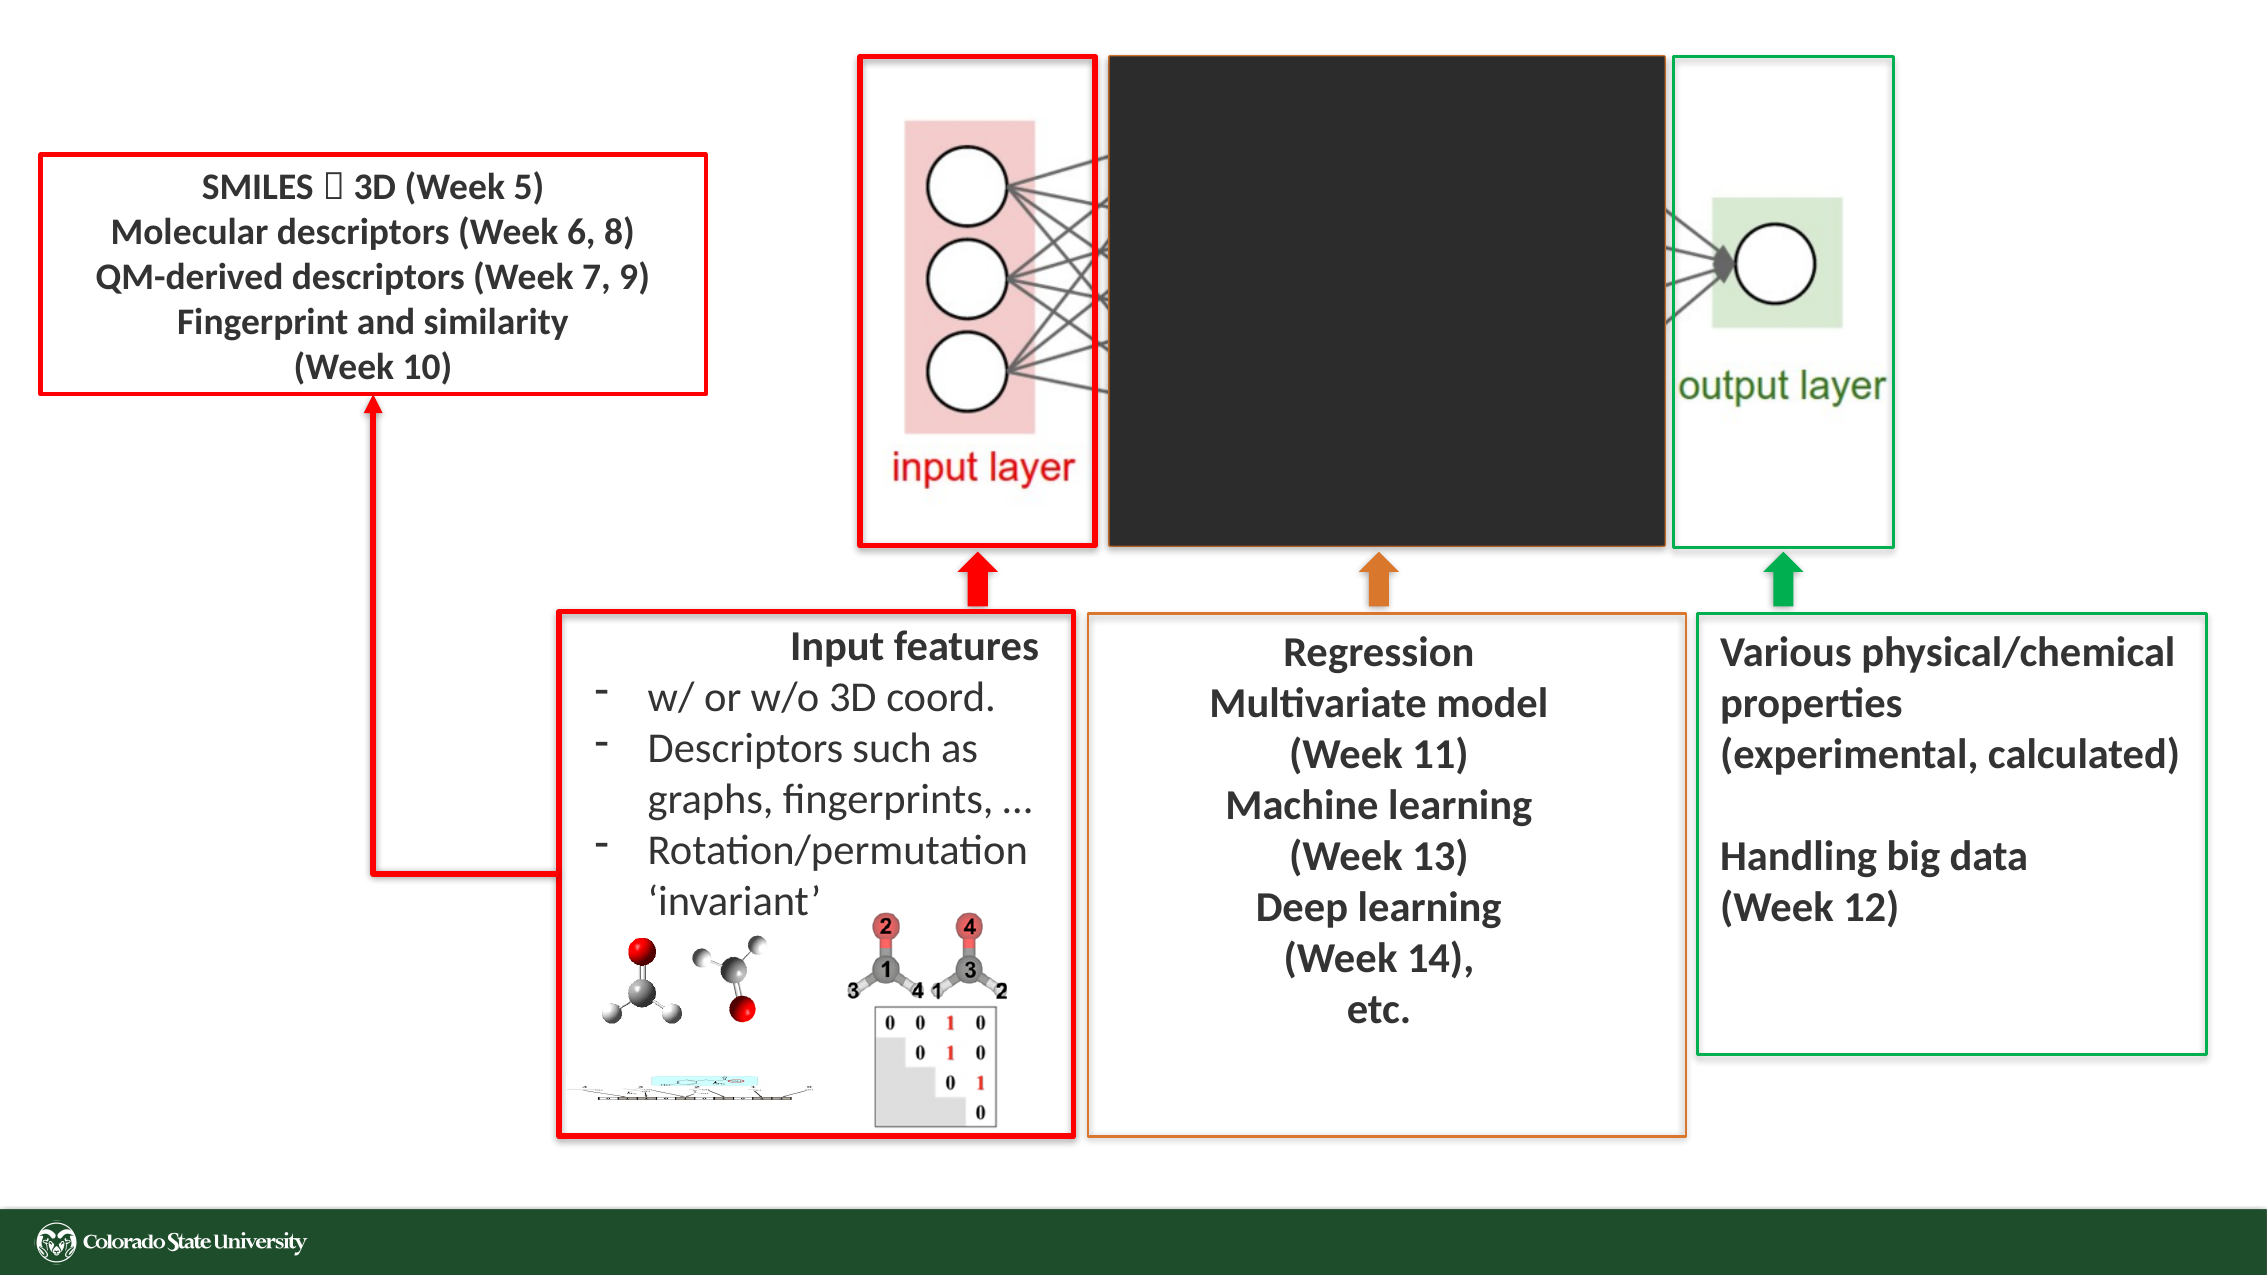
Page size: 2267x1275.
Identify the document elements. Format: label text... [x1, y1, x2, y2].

picture [841, 909, 1011, 1129]
picture [859, 37, 1894, 548]
text_box [558, 611, 1074, 1137]
picture [24, 1209, 319, 1275]
picture [565, 1076, 813, 1100]
text_box [1087, 613, 1687, 1137]
text_box Regression Multivariate model (Week 11) Machine learning (Week 13) Deep learning (Week 14), etc. [1127, 616, 1631, 1091]
text_box [956, 556, 999, 608]
text_box Various physical/chemical properties (experimental, calculated) Handling big data (Week 12) [1703, 616, 2207, 989]
text_box [1697, 613, 2208, 1055]
text_box SMILES  3D (Week 5) Molecular descriptors (Week 6, 8) QM-derived descriptors (Week 7, 9) Fingerprint and similarity (Week 10) [40, 154, 706, 395]
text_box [372, 396, 560, 875]
text_box [1358, 556, 1400, 608]
text_box [1762, 556, 1805, 608]
picture [592, 930, 784, 1030]
